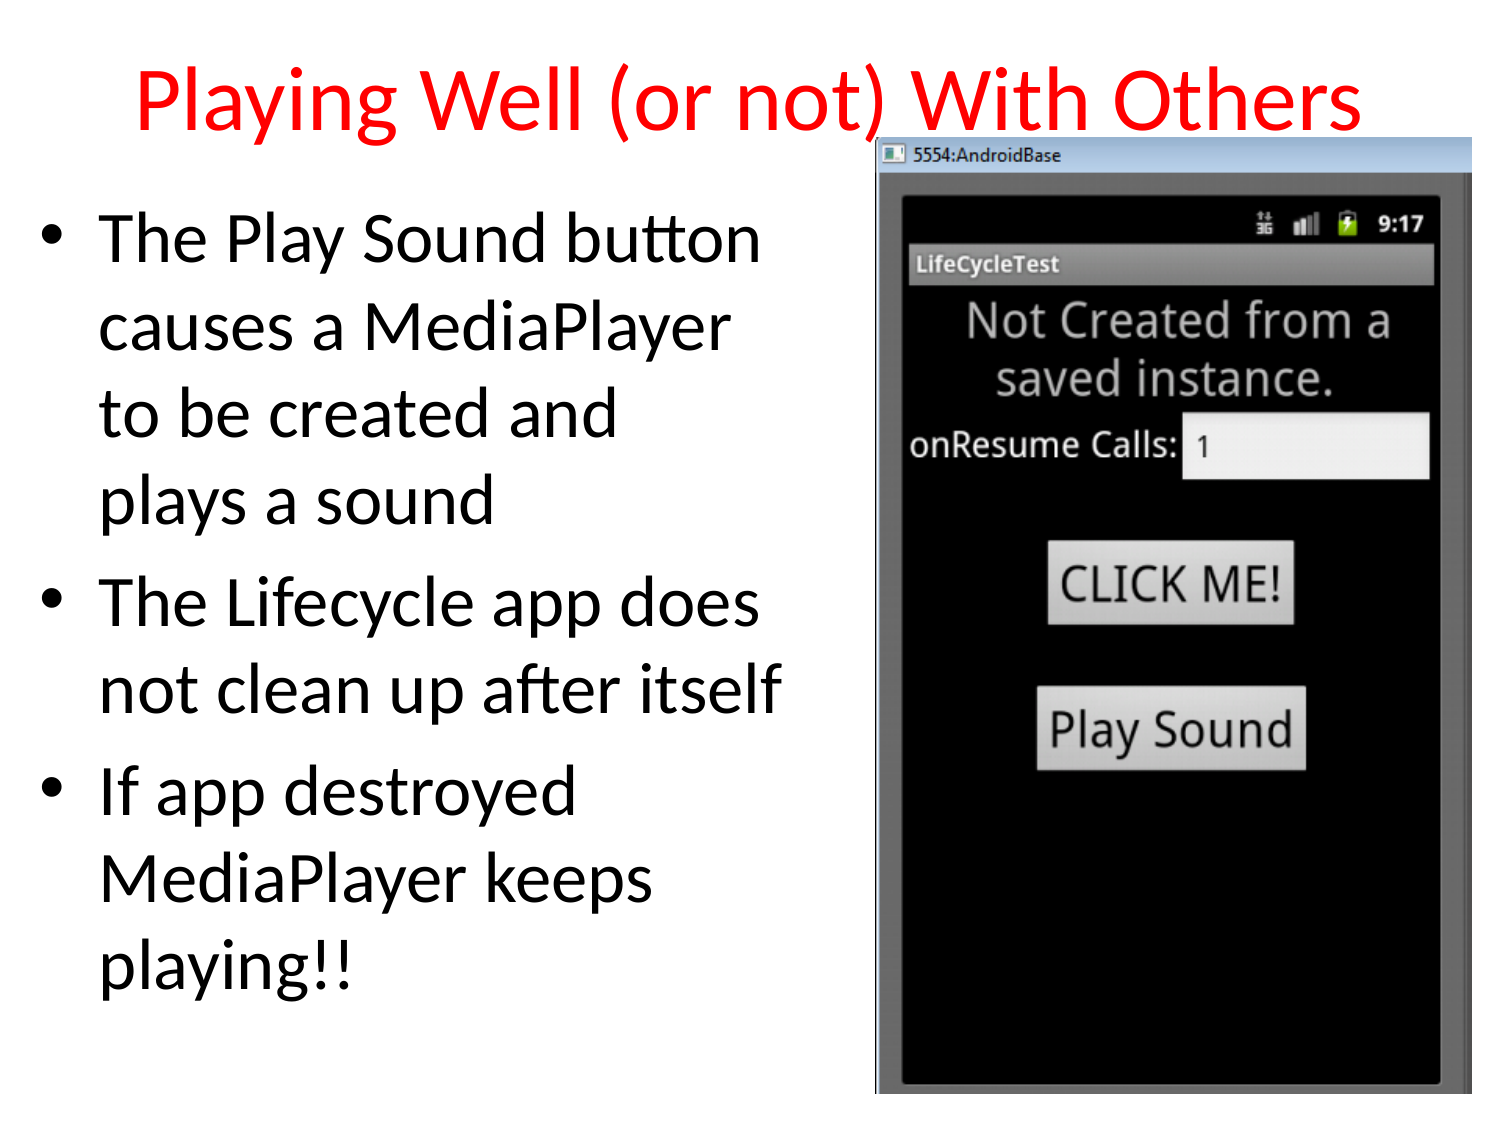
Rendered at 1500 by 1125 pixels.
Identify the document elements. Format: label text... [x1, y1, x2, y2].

title Playing Well (or not) With Others [75, 0, 1425, 188]
list The Play Sound button causes a MediaPlayer to be created and plays a sound The Lifecycle app does not clean up after itself If app destroyed MediaPlayer keeps playing!! [24, 182, 800, 1038]
picture [874, 137, 1473, 1094]
